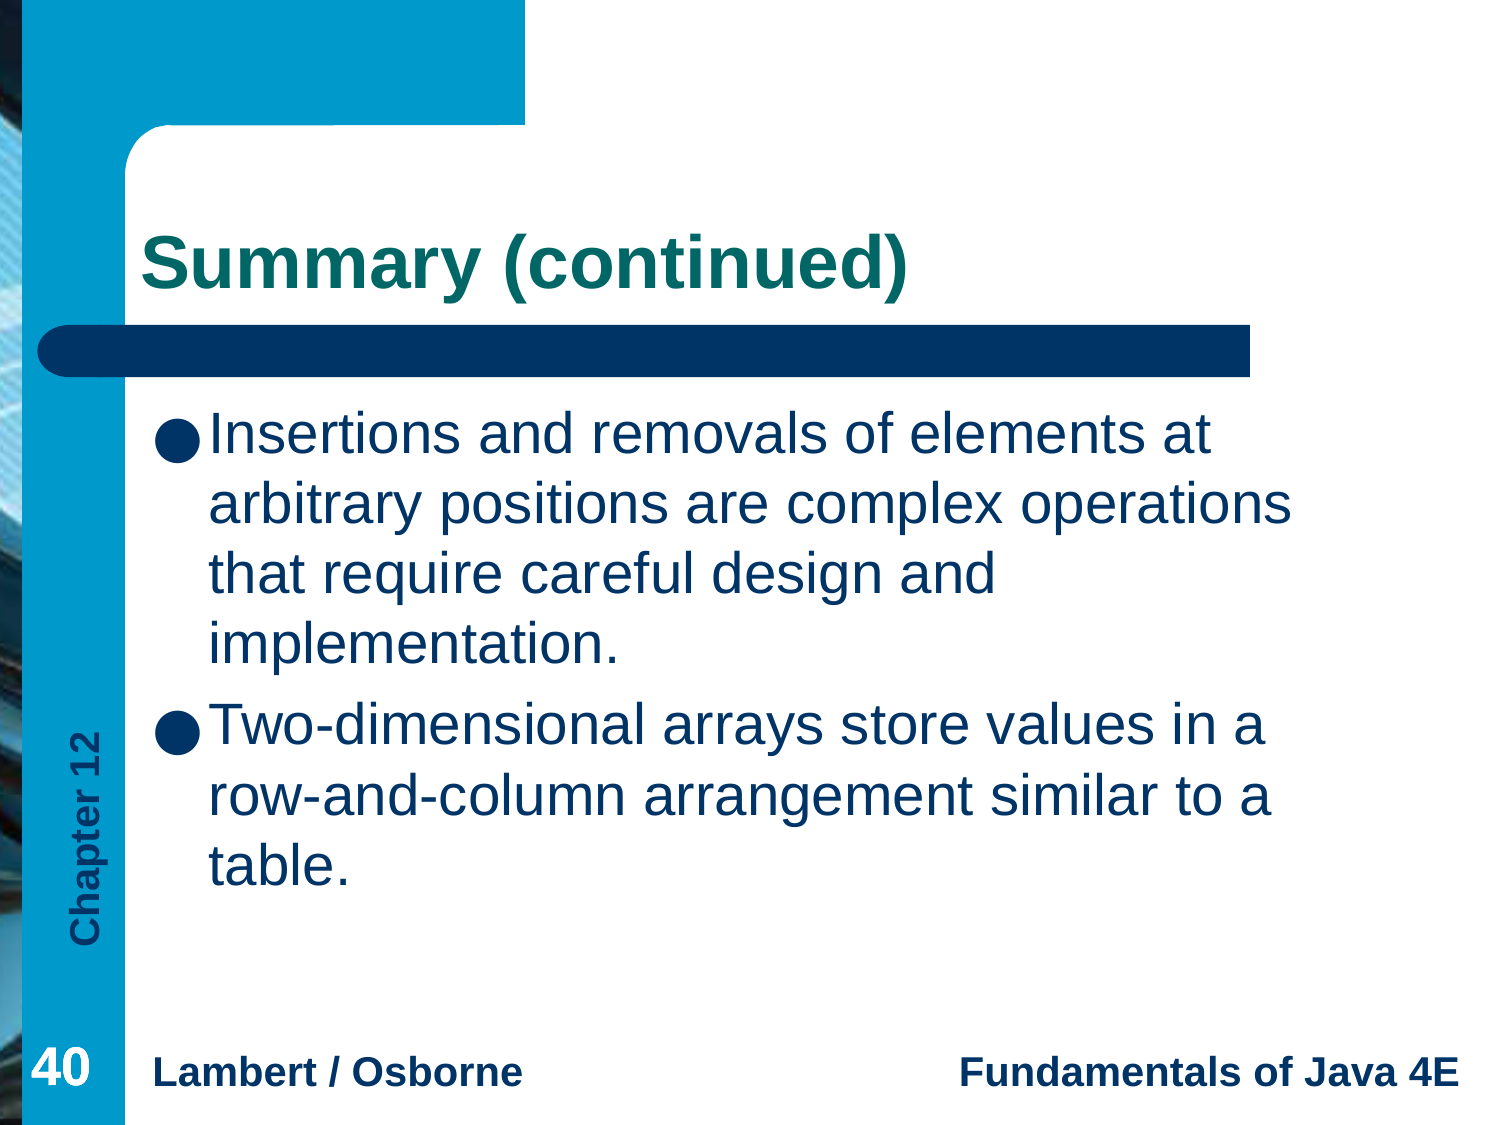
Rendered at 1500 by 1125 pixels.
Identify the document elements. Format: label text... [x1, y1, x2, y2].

title Summary (continued) [125, 125, 1425, 313]
text_box ‹#› [13, 1023, 111, 1105]
picture [0, 0, 21, 1125]
list Insertions and removals of elements at arbitrary positions are complex operations that require careful design and implementation. Two-dimensional arrays store values in a row-and-column arrangement similar to a table. [137, 387, 1375, 999]
